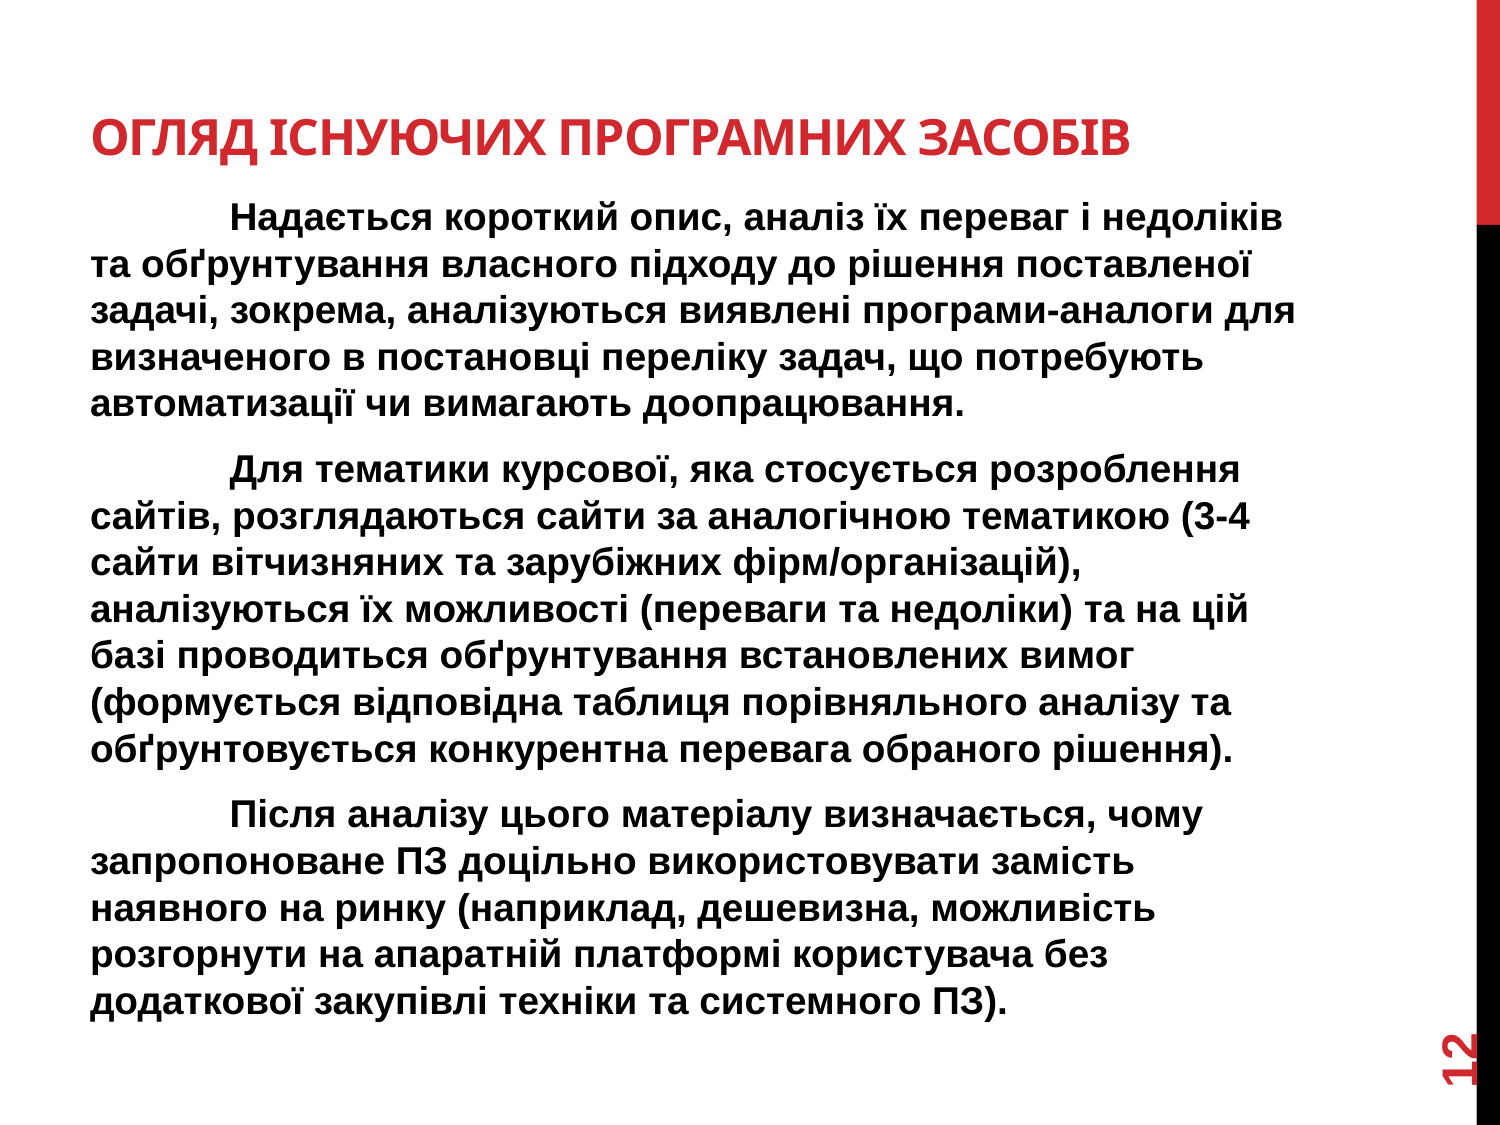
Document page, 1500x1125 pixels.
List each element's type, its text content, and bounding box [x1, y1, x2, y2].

title Огляд існуючих програмних засобів [75, 25, 1317, 173]
slide_number 12 [1427, 887, 1488, 1104]
list Надається короткий опис, аналіз їх переваг і недоліків та обґрунтування власного підходу до рішення поставленої задачі, зокрема, аналізуються виявлені програми-аналоги для визначеного в постановці переліку задач, що потребують автоматизації чи вимагають доопрацювання. Для тематики курсової, яка стосується розроблення сайтів, розглядаються сайти за аналогічною тематикою (3-4 сайти вітчизняних та зарубіжних фірм/організацій), аналізуються їх можливості (переваги та недоліки) та на цій базі проводиться обґрунтування встановлених вимог (формується відповідна таблиця порівняльного аналізу та обґрунтовується конкурентна перевага обраного рішення). Після аналізу цього матеріалу визначається, чому запропоноване ПЗ доцільно використовувати замість наявного на ринку (наприклад, дешевизна, можливість розгорнути на апаратній платформі користувача без додаткової закупівлі техніки та системного ПЗ). [75, 184, 1325, 1047]
